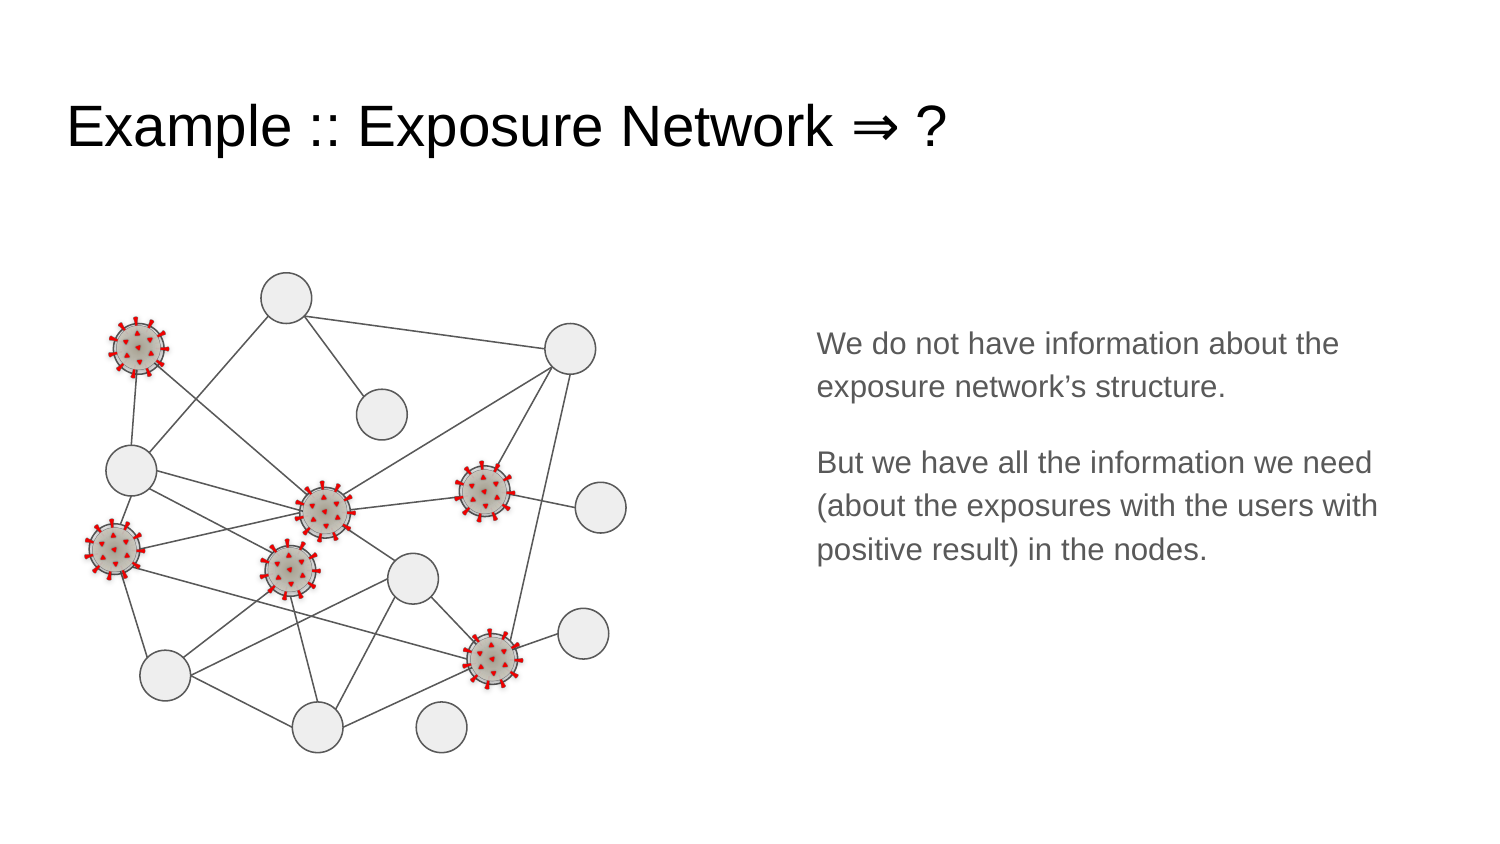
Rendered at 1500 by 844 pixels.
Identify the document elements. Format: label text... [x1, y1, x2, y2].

list We do not have information about the exposure network’s structure. But we have all the information we need (about the exposures with the users with positive result) in the nodes. [801, 302, 1443, 750]
title Example :: Exposure Network ⇒ ? [51, 72, 1449, 167]
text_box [74, 272, 627, 753]
